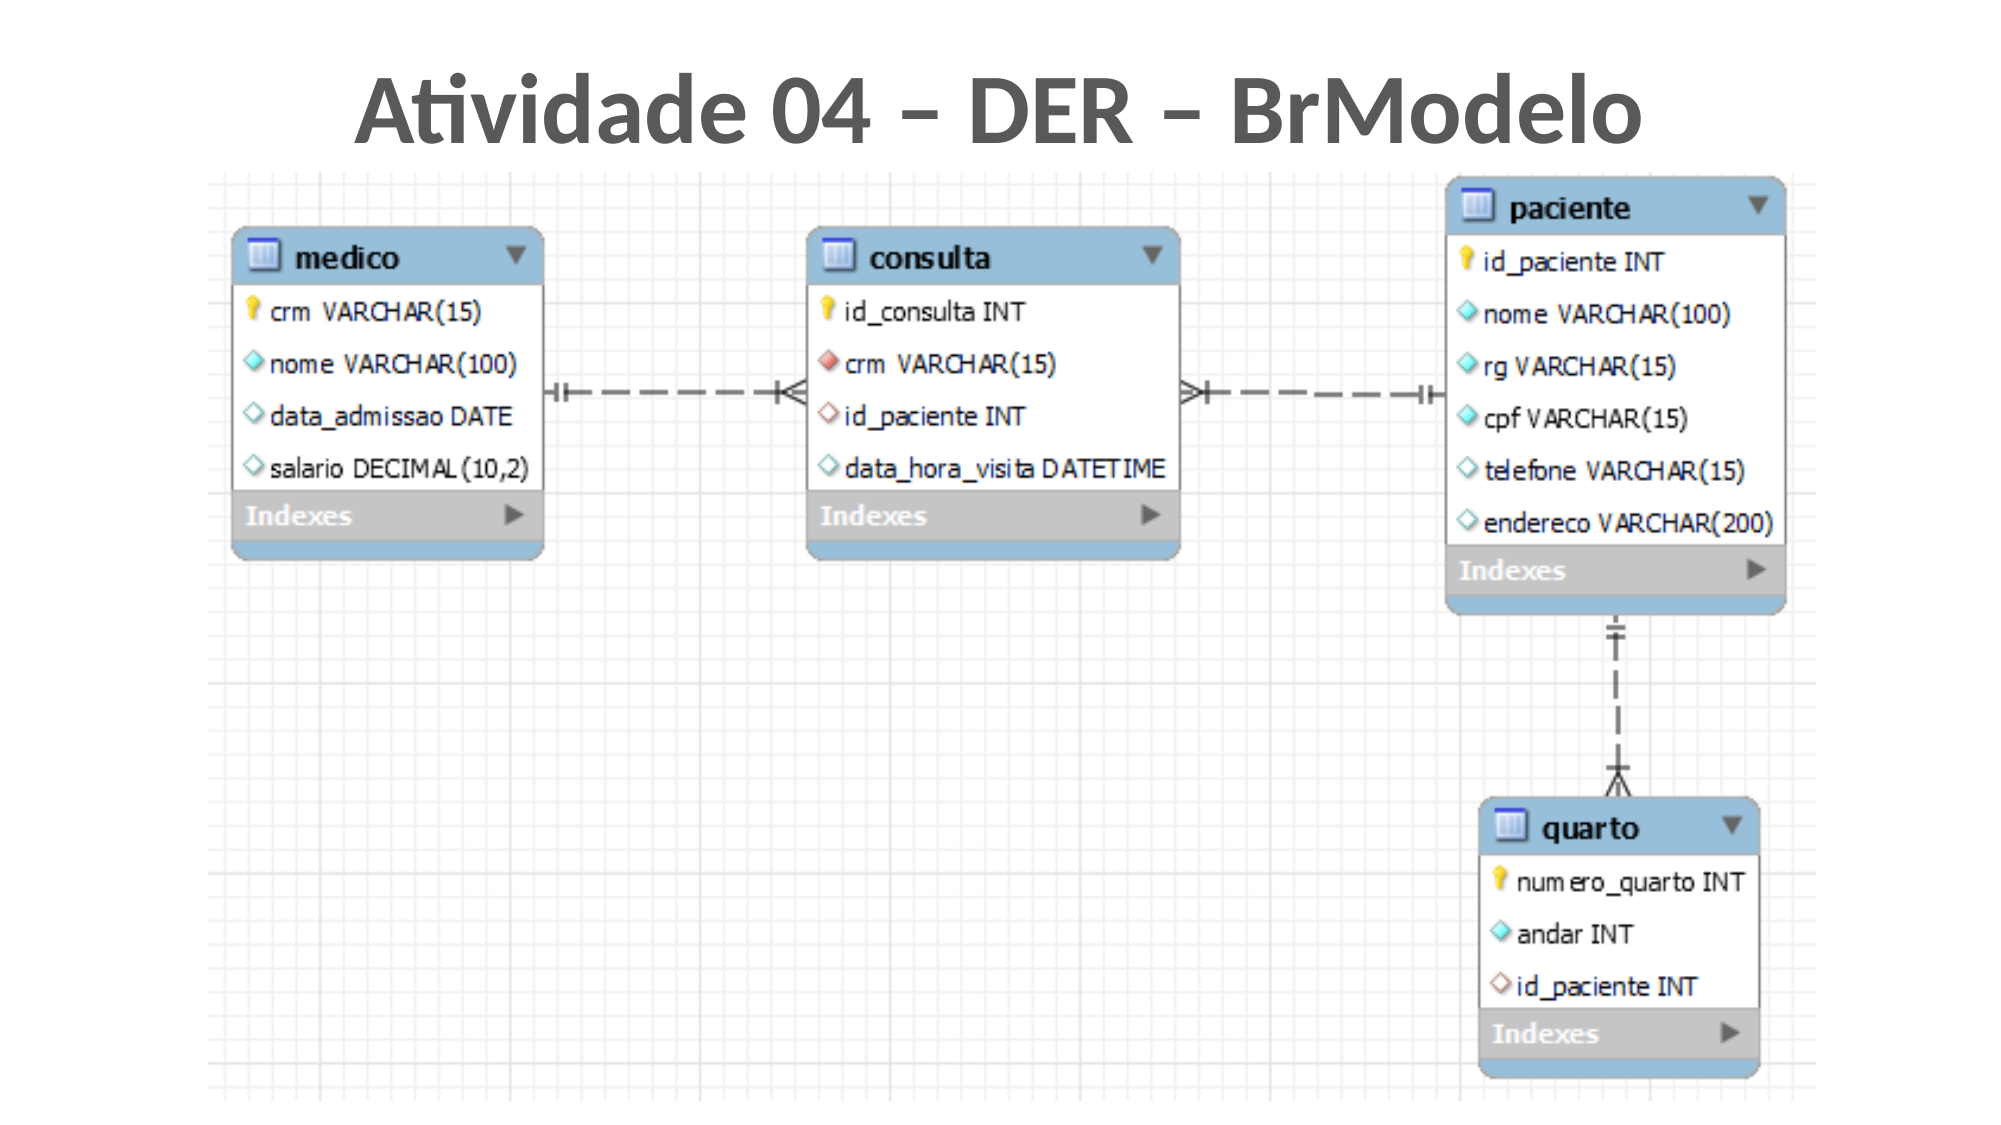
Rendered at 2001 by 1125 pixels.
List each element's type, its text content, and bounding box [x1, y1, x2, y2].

text_box Atividade 04 – DER – BrModelo [42, 35, 1958, 171]
picture [208, 172, 1816, 1101]
